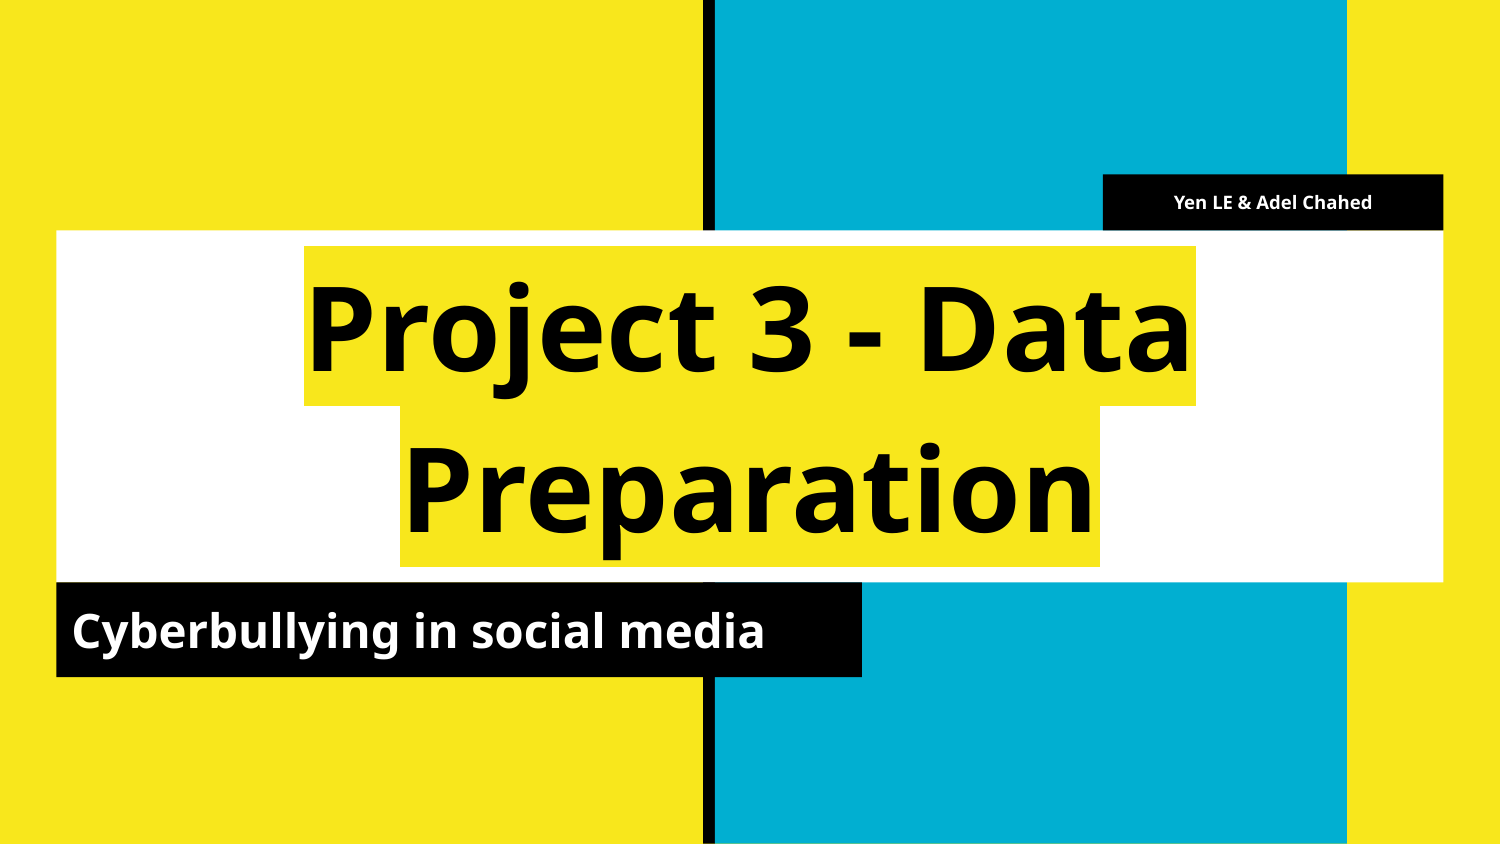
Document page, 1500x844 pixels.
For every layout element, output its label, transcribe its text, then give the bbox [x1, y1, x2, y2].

subtitle Cyberbullying in social media [56, 582, 862, 678]
title Project 3 - Data Preparation [56, 230, 1444, 583]
subtitle Yen LE & Adel Chahed [1102, 174, 1444, 231]
